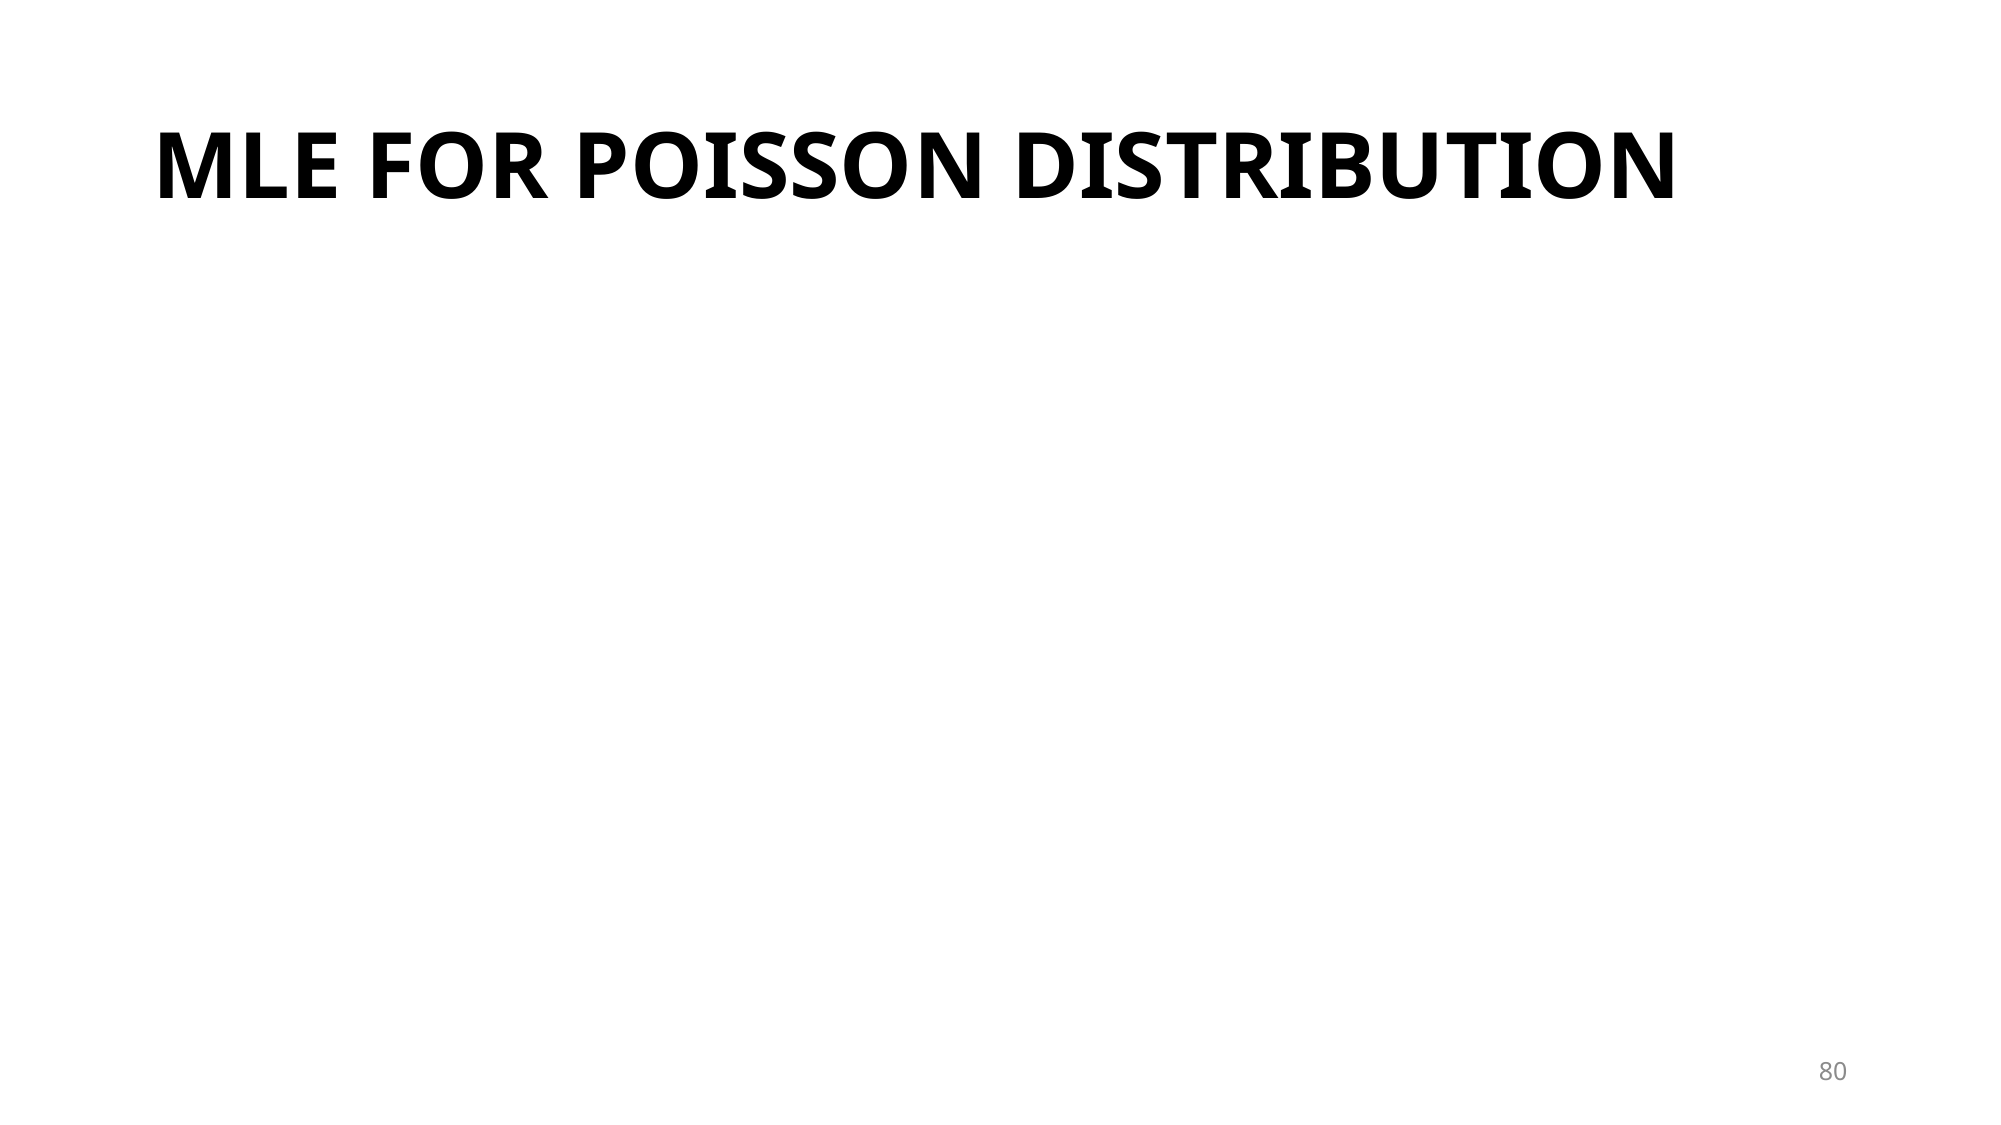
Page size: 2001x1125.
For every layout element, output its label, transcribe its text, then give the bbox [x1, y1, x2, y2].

slide_number 80 [1412, 1042, 1863, 1103]
title MLE FOR POISSON DISTRIBUTION [137, 59, 1863, 278]
